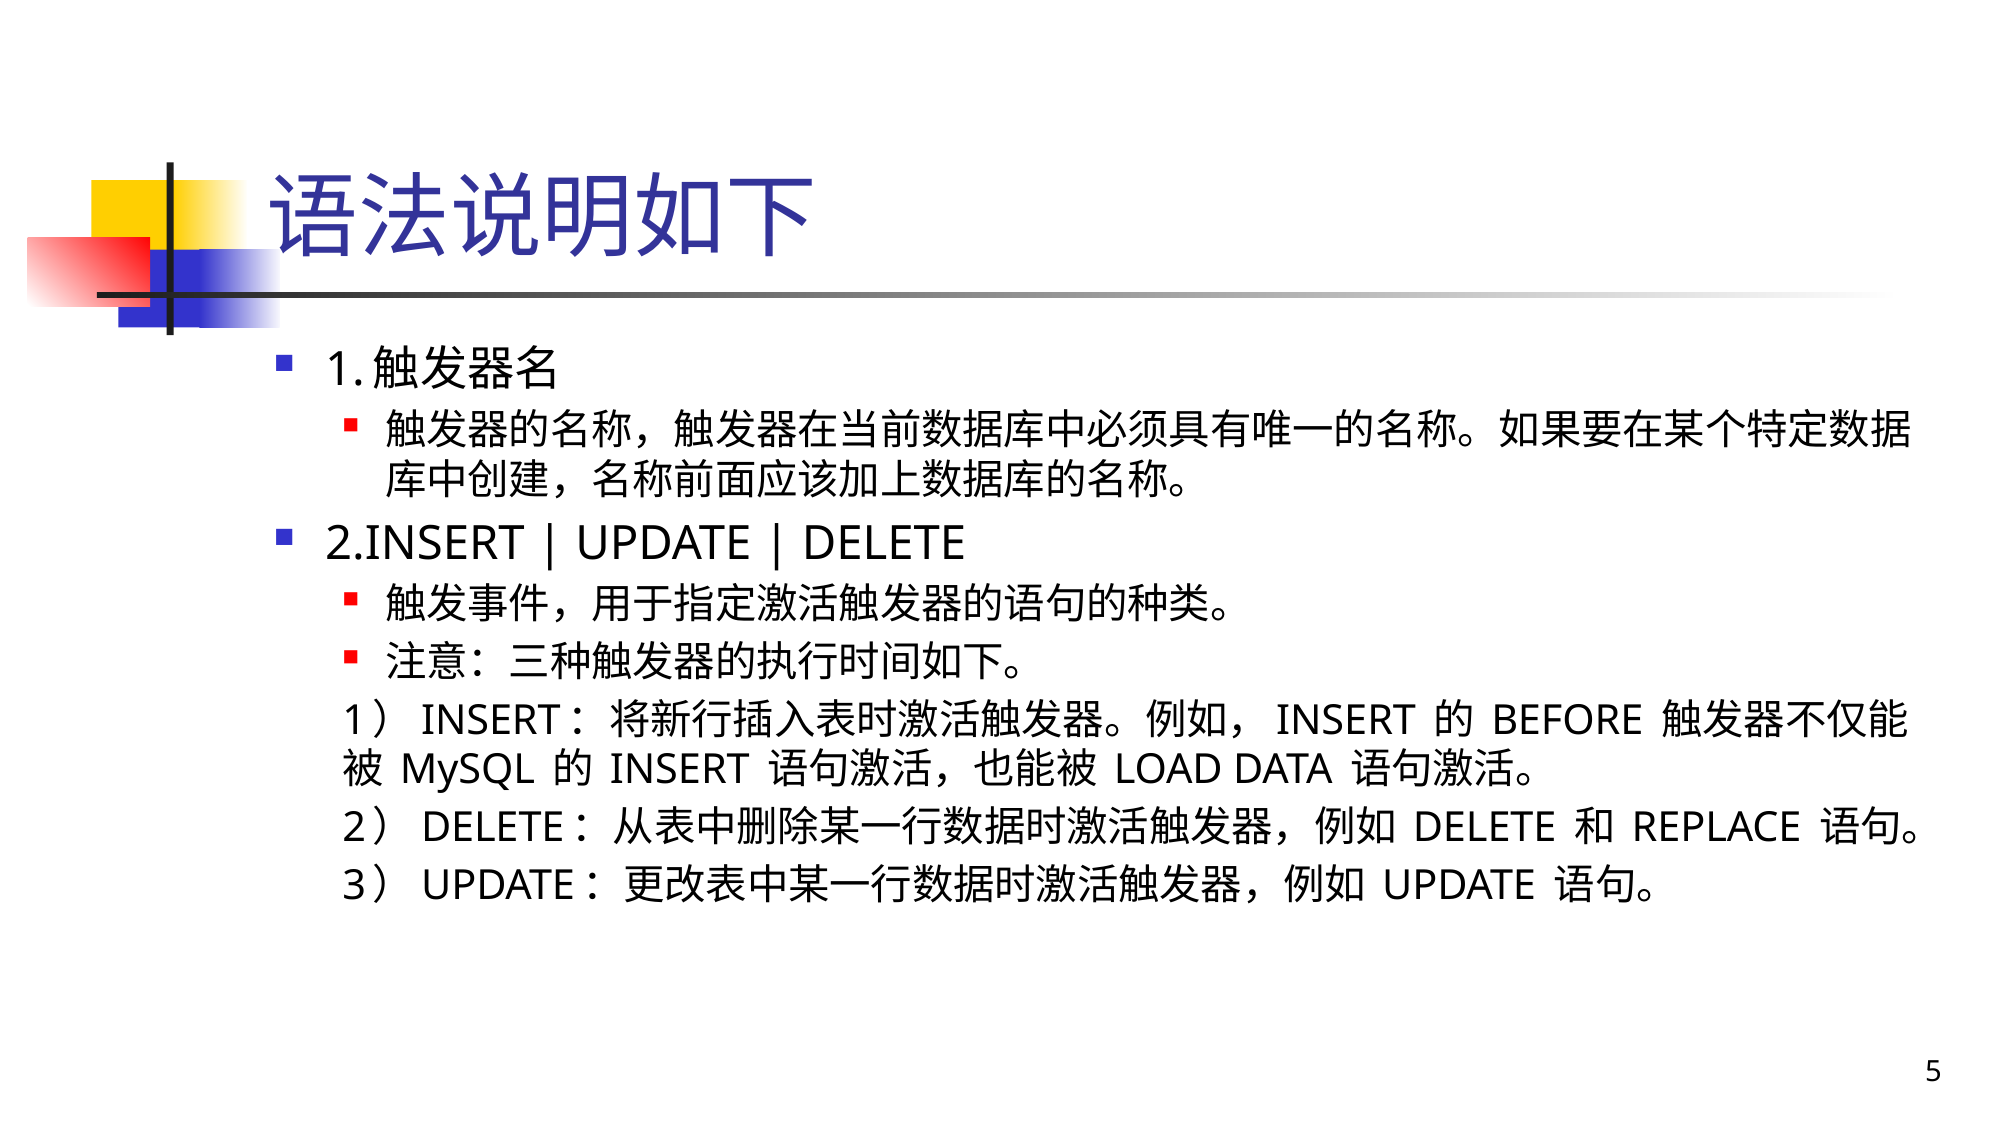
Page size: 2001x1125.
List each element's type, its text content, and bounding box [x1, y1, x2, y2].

title 语法说明如下 [251, 35, 1957, 275]
slide_number 5 [1540, 1024, 1957, 1100]
list 1.触发器名 触发器的名称，触发器在当前数据库中必须具有唯一的名称。如果要在某个特定数据库中创建，名称前面应该加上数据库的名称。 2.INSERT | UPDATE | DELETE 触发事件，用于指定激活触发器的语句的种类。 注意：三种触发器的执行时间如下。 1）INSERT：将新行插入表时激活触发器。例如，INSERT 的 BEFORE 触发器不仅能被 MySQL 的 INSERT 语句激活，也能被 LOAD DATA 语句激活。 2）DELETE：从表中删除某一行数据时激活触发器，例如 DELETE 和 REPLACE 语句。 3）UPDATE：更改表中某一行数据时激活触发器，例如 UPDATE 语句。 [258, 331, 1959, 970]
